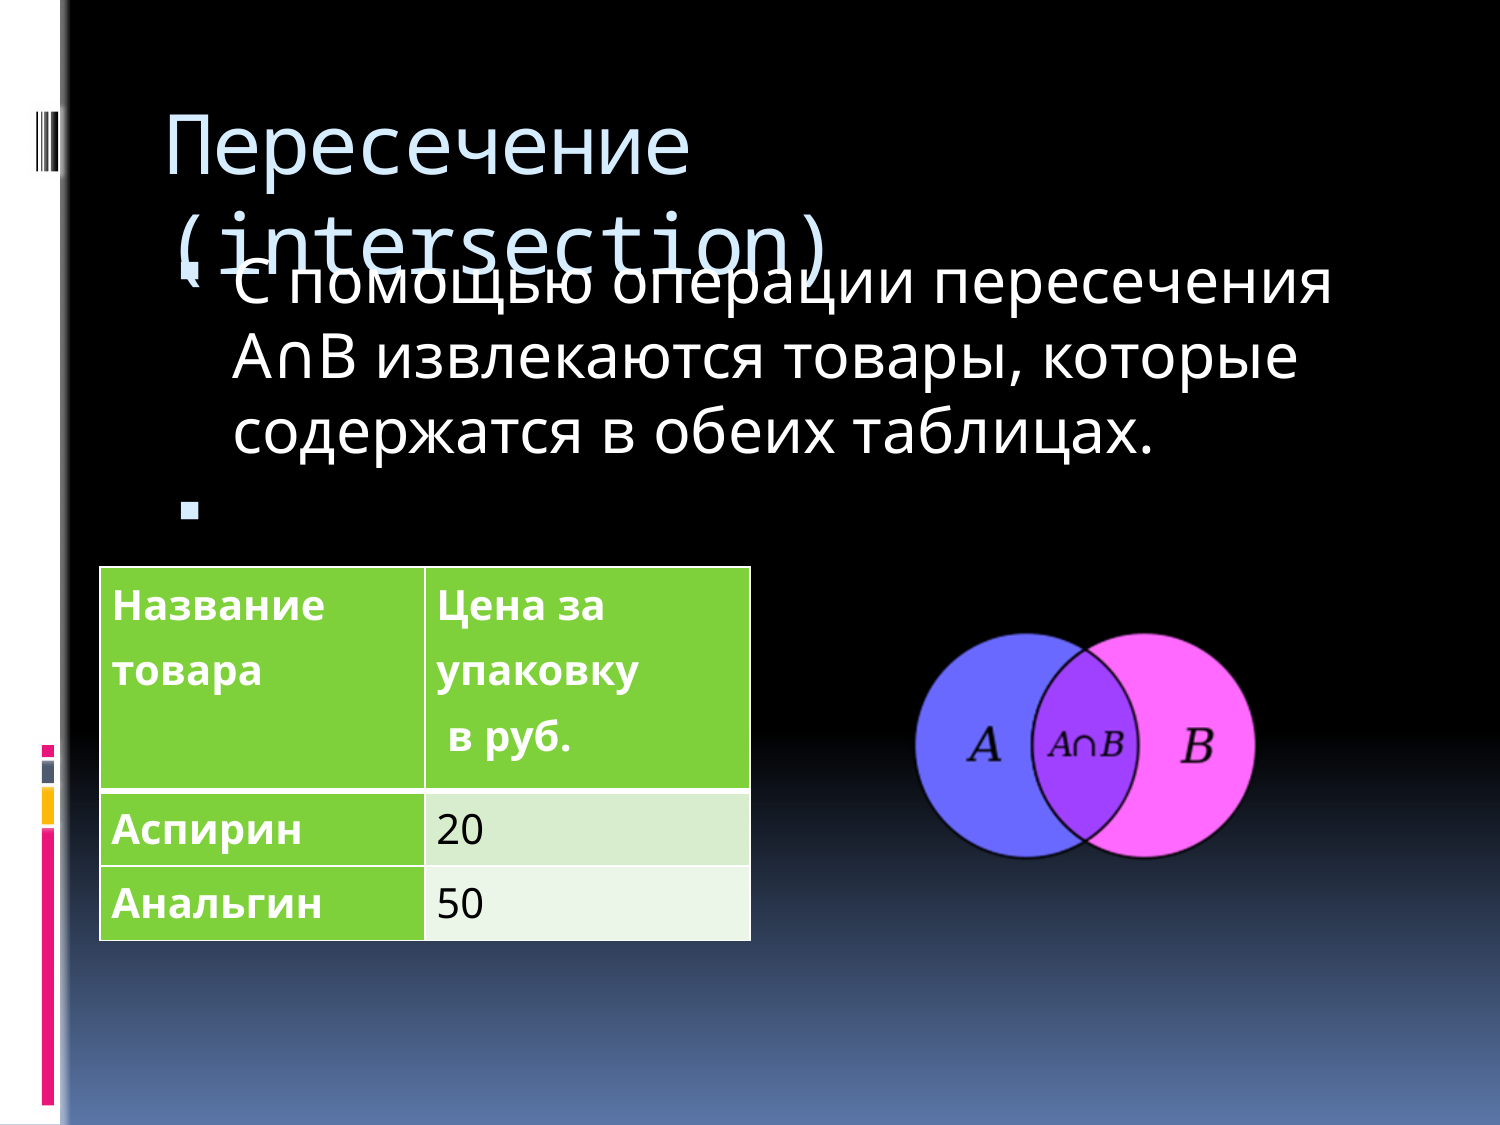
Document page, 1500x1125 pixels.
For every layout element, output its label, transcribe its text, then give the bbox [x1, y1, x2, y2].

picture [879, 597, 1292, 894]
table_cell Анальгин [101, 867, 424, 940]
table_cell Аспирин [101, 794, 424, 865]
table_header Цена за упаковку в руб. [426, 568, 749, 788]
table_cell 20 [426, 794, 749, 865]
table_header Название товара [101, 568, 424, 788]
list С помощью операции пересечения А∩В извлекаются товары, которые содержатся в обеих таблицах. [150, 233, 1425, 1043]
title Пересечение (intersection) [150, 83, 1425, 233]
table_cell 50 [426, 867, 749, 940]
